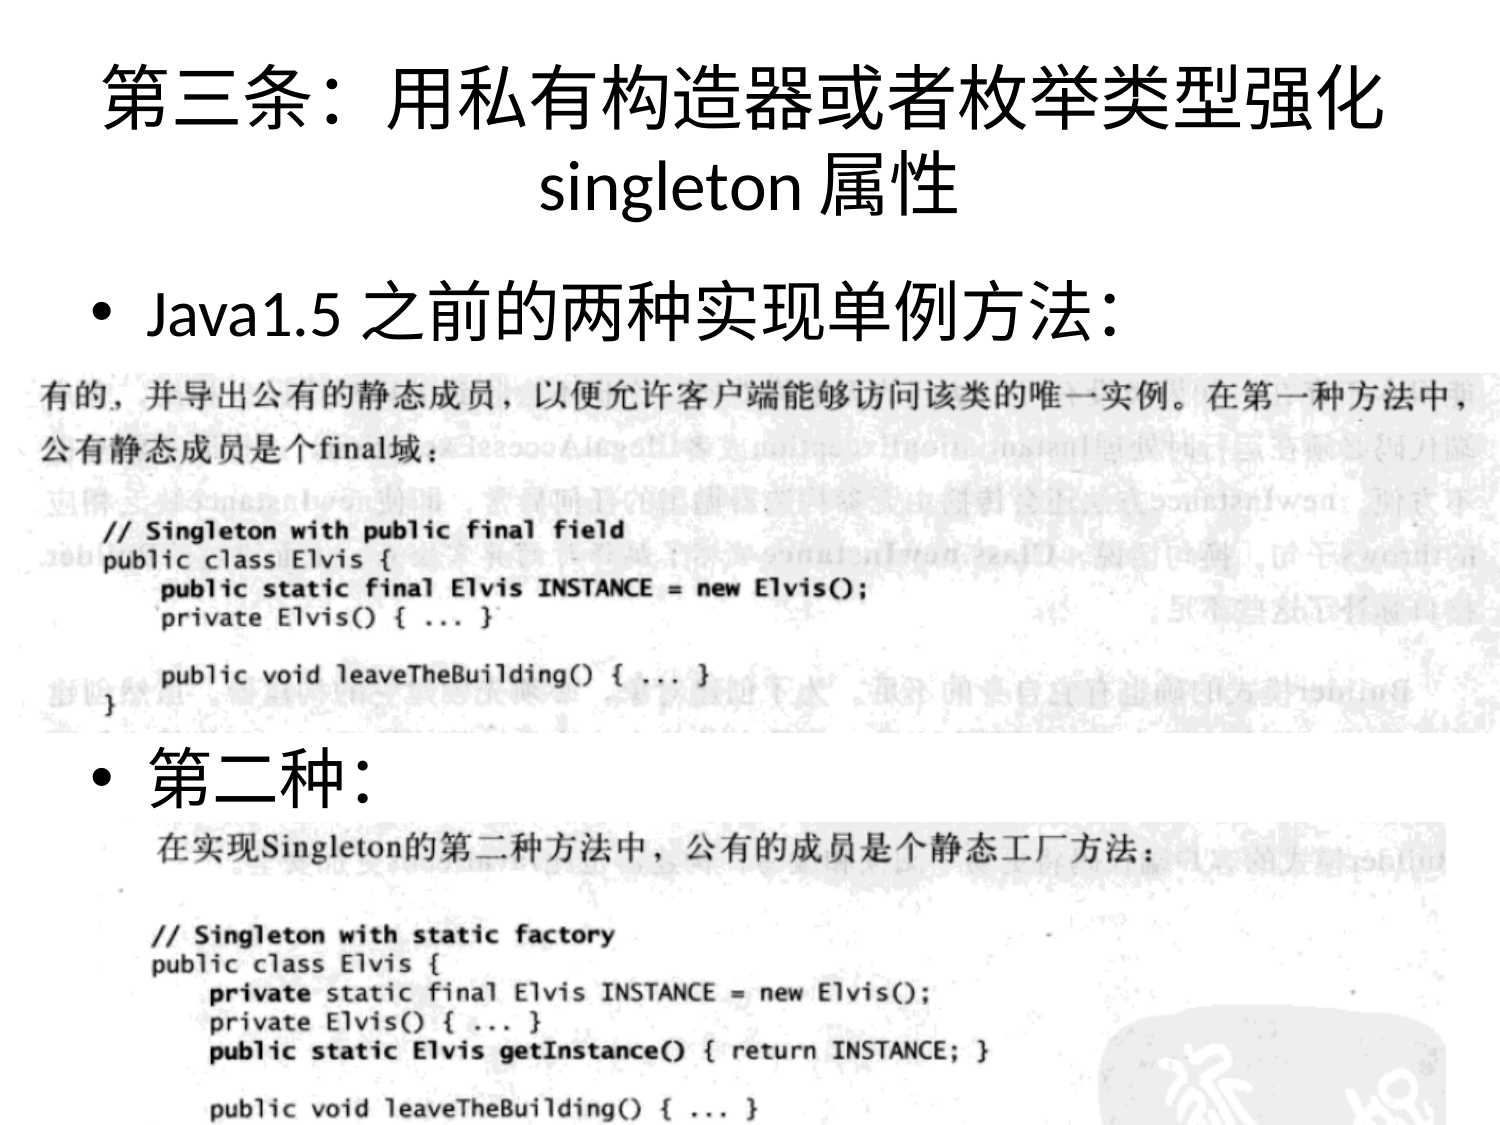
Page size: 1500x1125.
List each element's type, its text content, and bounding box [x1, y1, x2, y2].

picture [100, 822, 1446, 1125]
list Java1.5之前的两种实现单例方法： 第二种： [75, 262, 1425, 371]
list Java1.5之前的两种实现单例方法： 第二种： [75, 741, 1425, 1005]
title 第三条：用私有构造器或者枚举类型强化singleton属性 [75, 45, 1425, 233]
picture [18, 373, 1500, 734]
